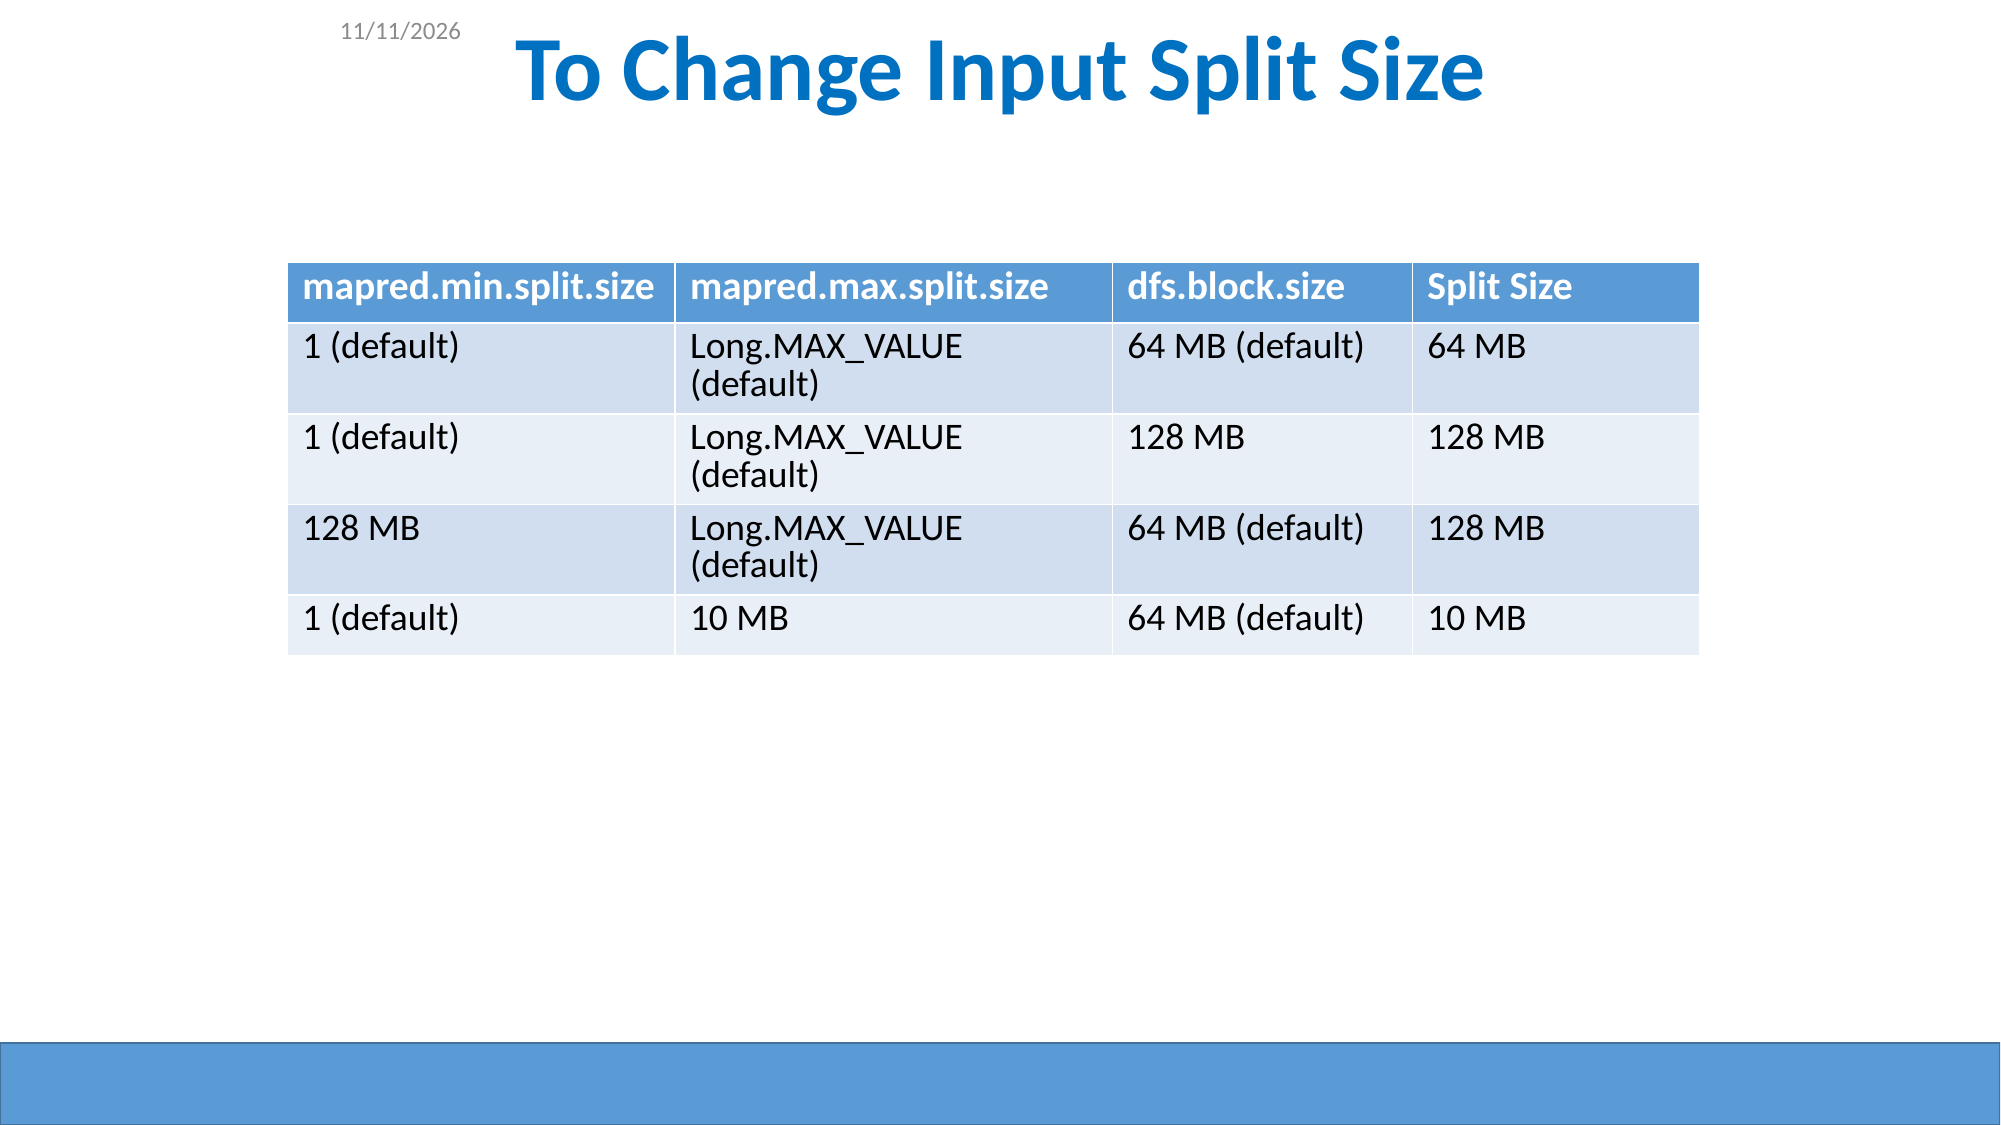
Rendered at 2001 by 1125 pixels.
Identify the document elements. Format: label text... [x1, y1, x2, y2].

table_cell Long.MAX_VALUE (default) [676, 324, 1112, 413]
table_header dfs.block.size [1113, 263, 1412, 322]
table_cell 10 MB [676, 596, 1112, 655]
table_cell 64 MB (default) [1113, 324, 1412, 413]
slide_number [324, 3, 800, 57]
table_cell Long.MAX_VALUE (default) [676, 505, 1112, 594]
table_cell 1 (default) [288, 596, 674, 655]
table_cell 128 MB [1413, 415, 1699, 504]
table_cell Long.MAX_VALUE (default) [676, 415, 1112, 504]
table_cell 64 MB (default) [1113, 505, 1412, 594]
table_header mapred.min.split.size [288, 263, 674, 322]
table_cell 128 MB [1113, 415, 1412, 504]
table_cell 128 MB [288, 505, 674, 594]
table_cell 64 MB [1413, 324, 1699, 413]
table_header mapred.max.split.size [676, 263, 1112, 322]
table_cell 64 MB (default) [1113, 596, 1412, 655]
title To Change Input Split Size [18, 11, 1984, 130]
table_cell 1 (default) [288, 324, 674, 413]
table_header Split Size [1413, 263, 1699, 322]
table_cell 1 (default) [288, 415, 674, 504]
table_cell 128 MB [1413, 505, 1699, 594]
table_cell 10 MB [1413, 596, 1699, 655]
